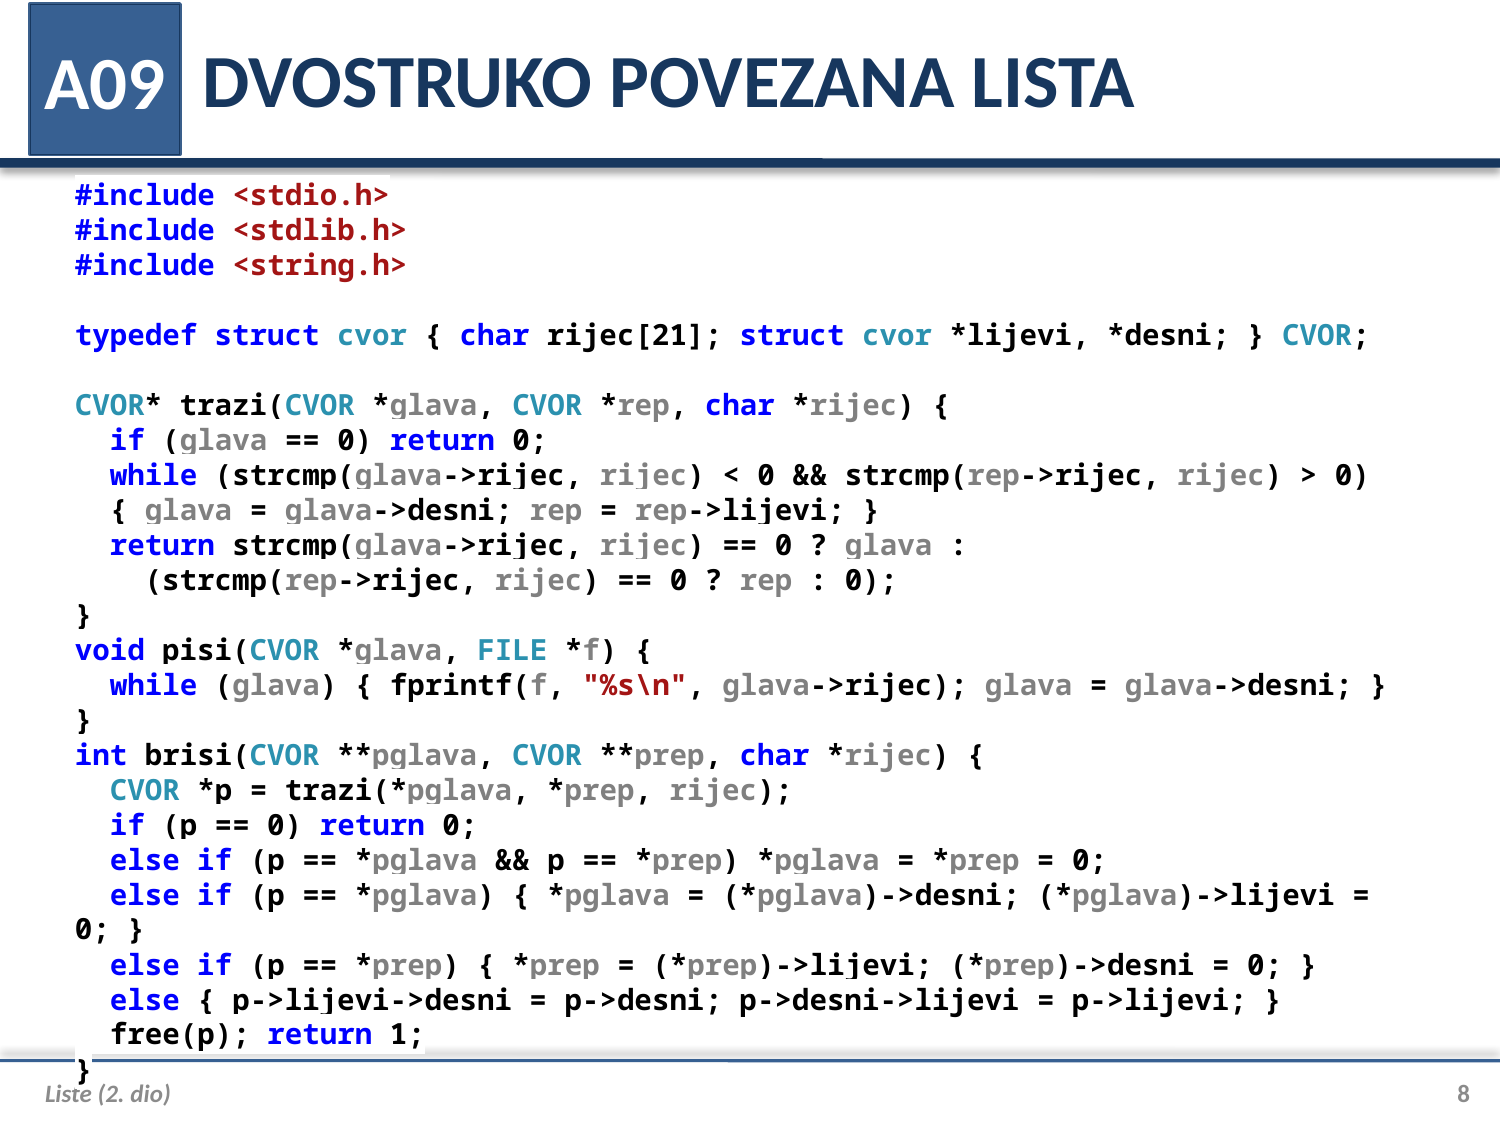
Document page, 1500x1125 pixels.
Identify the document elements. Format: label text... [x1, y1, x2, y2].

title DVOSTRUKO POVEZANA LISTA [187, 2, 1470, 153]
slide_number 8 [1395, 1094, 1470, 1119]
text_box #include <stdio.h> #include <stdlib.h> #include <string.h> typedef struct cvor { char rijec[21]; struct cvor *lijevi, *desni; } CVOR; CVOR* trazi(CVOR *glava, CVOR *rep, char *rijec) { if (glava == 0) return 0; while (strcmp(glava->rijec, rijec) < 0 && strcmp(rep->rijec, rijec) > 0) { glava = glava->desni; rep = rep->lijevi; } return strcmp(glava->rijec, rijec) == 0 ? glava : (strcmp(rep->rijec, rijec) == 0 ? rep : 0); } void pisi(CVOR *glava, FILE *f) { while (glava) { fprintf(f, "%s\n", glava->rijec); glava = glava->desni; } } int brisi(CVOR **pglava, CVOR **prep, char *rijec) { CVOR *p = trazi(*pglava, *prep, rijec); if (p == 0) return 0; else if (p == *pglava && p == *prep) *pglava = *prep = 0; else if (p == *pglava) { *pglava = (*pglava)->desni; (*pglava)->lijevi = 0; } else if (p == *prep) { *prep = (*prep)->lijevi; (*prep)->desni = 0; } else { p->lijevi->desni = p->desni; p->desni->lijevi = p->lijevi; } free(p); return 1; } [59, 169, 1470, 1094]
footer Liste (2. dio) [30, 1065, 1395, 1119]
list A09 [30, 4, 180, 155]
